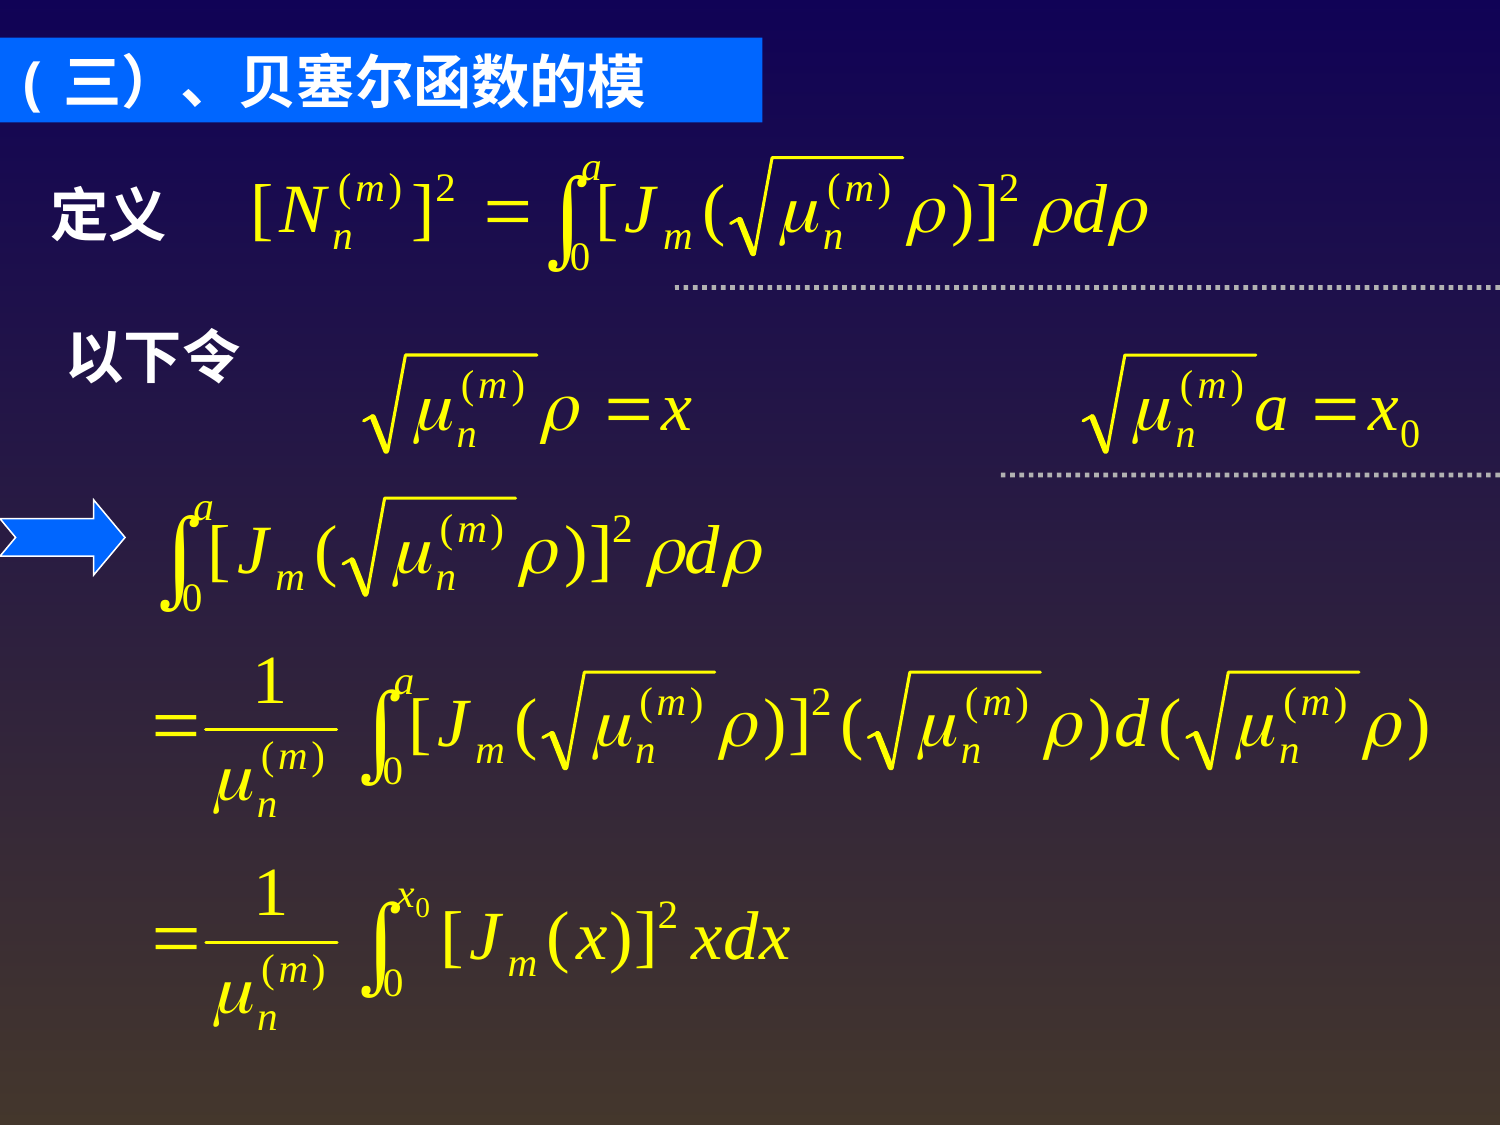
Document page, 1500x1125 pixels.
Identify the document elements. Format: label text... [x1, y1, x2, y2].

text_box [0, 499, 126, 575]
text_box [137, 849, 801, 1043]
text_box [137, 474, 777, 634]
text_box 以下令 [51, 312, 256, 398]
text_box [1069, 337, 1434, 468]
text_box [137, 637, 1441, 830]
text_box 定义 [35, 171, 182, 256]
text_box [245, 134, 1160, 293]
text_box (三）、贝塞尔函数的模 [0, 37, 763, 123]
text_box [349, 337, 703, 468]
